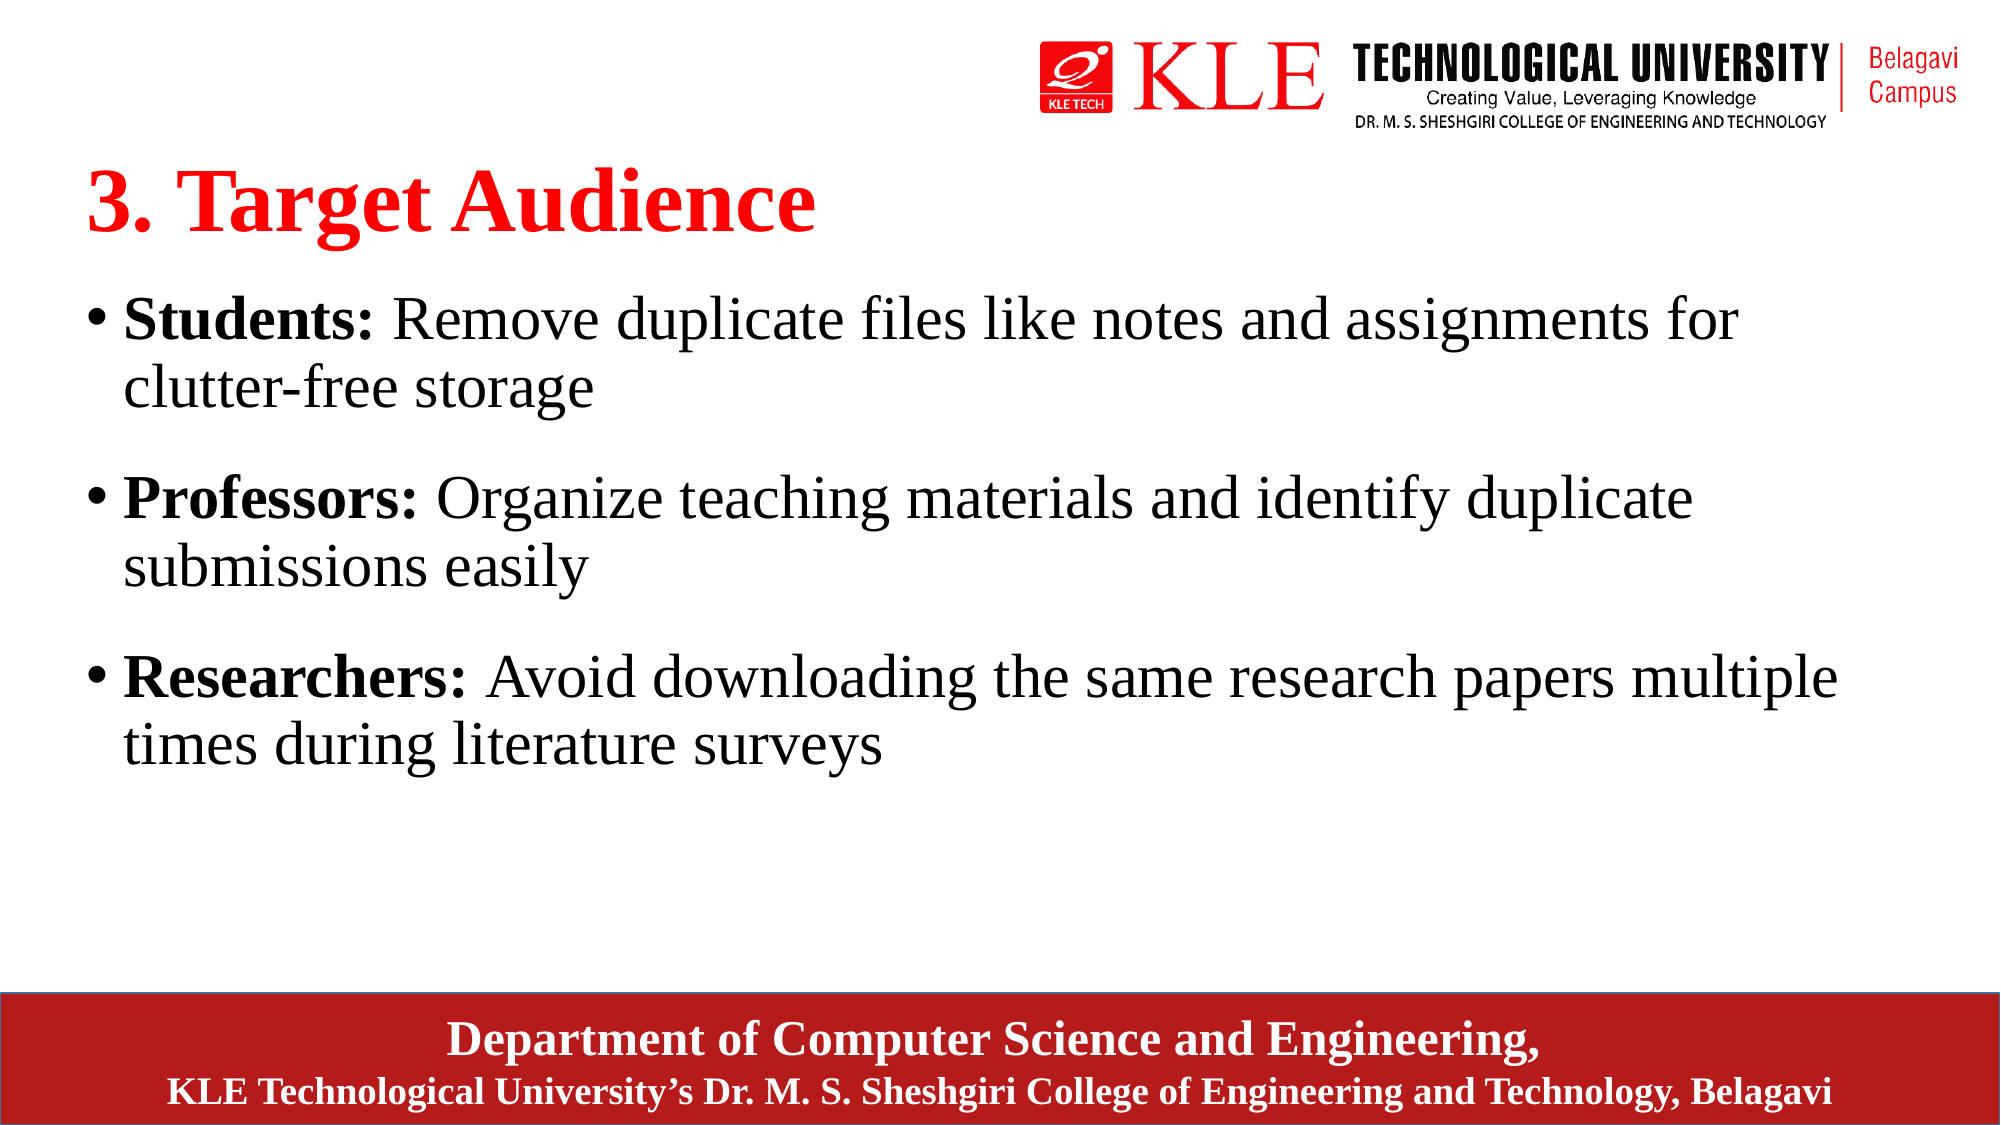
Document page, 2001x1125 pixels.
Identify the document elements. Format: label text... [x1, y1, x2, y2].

picture [1033, 31, 1970, 136]
text_box Department of Computer Science and Engineering, KLE Technological University’s Dr. M. S. Sheshgiri College of Engineering and Technology, Belagavi [0, 993, 2000, 1125]
list Students: Remove duplicate files like notes and assignments for clutter-free storage Professors: Organize teaching materials and identify duplicate submissions easily Researchers: Avoid downloading the same research papers multiple times during literature surveys [70, 278, 1929, 993]
title 3. Target Audience [70, 113, 1783, 278]
